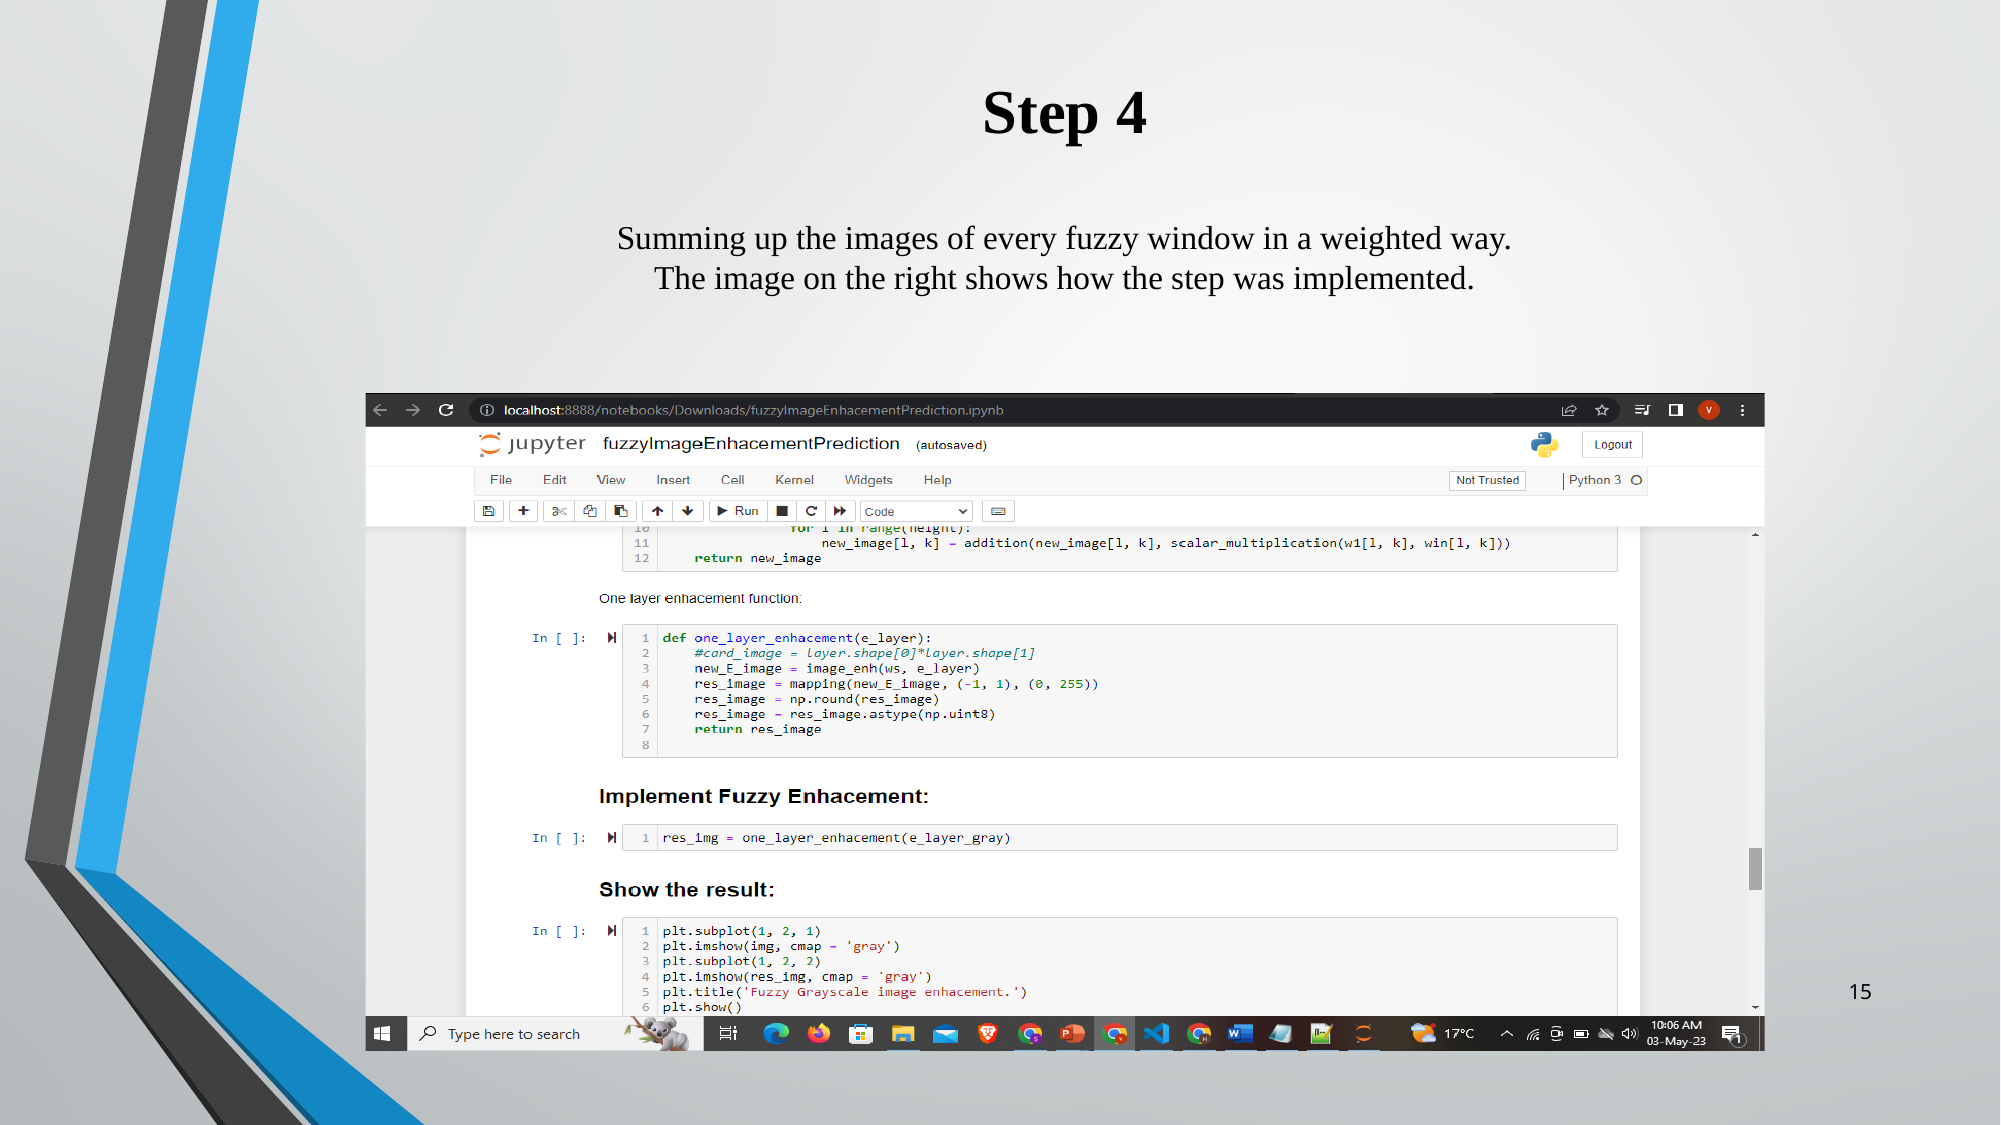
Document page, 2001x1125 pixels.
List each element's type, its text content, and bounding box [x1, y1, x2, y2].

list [365, 392, 1766, 1052]
slide_number 15 [1796, 962, 1887, 1023]
title Step 4 Summing up the images of every fuzzy window in a weighted way. The image on the right shows how the step was implemented. [243, 112, 1887, 335]
